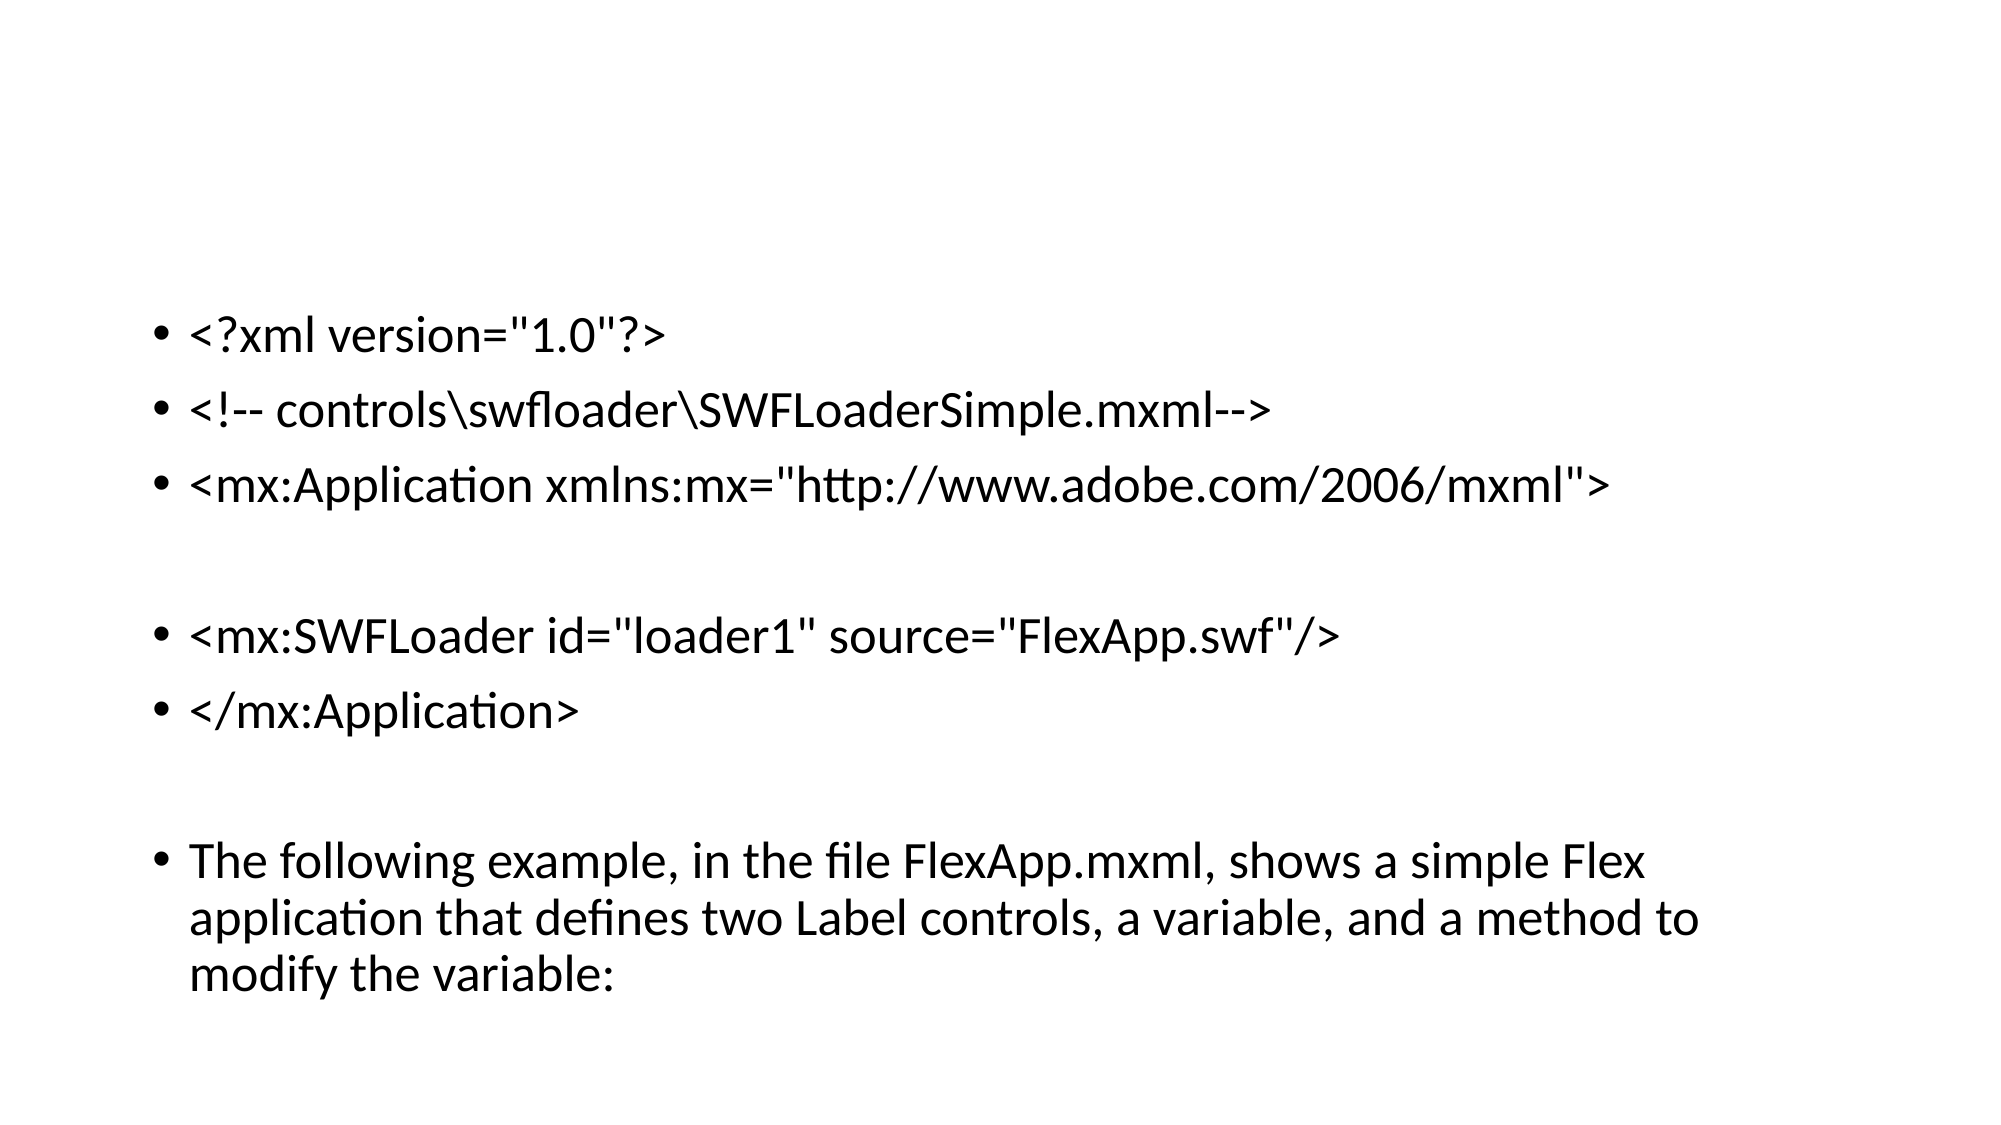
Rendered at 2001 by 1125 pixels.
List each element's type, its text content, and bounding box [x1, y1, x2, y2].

list <?xml version="1.0"?> <!-- controls\swfloader\SWFLoaderSimple.mxml--> <mx:Application xmlns:mx="http://www.adobe.com/2006/mxml"> <mx:SWFLoader id="loader1" source="FlexApp.swf"/> </mx:Application> The following example, in the file FlexApp.mxml, shows a simple Flex application that defines two Label controls, a variable, and a method to modify the variable: [137, 299, 1863, 1014]
